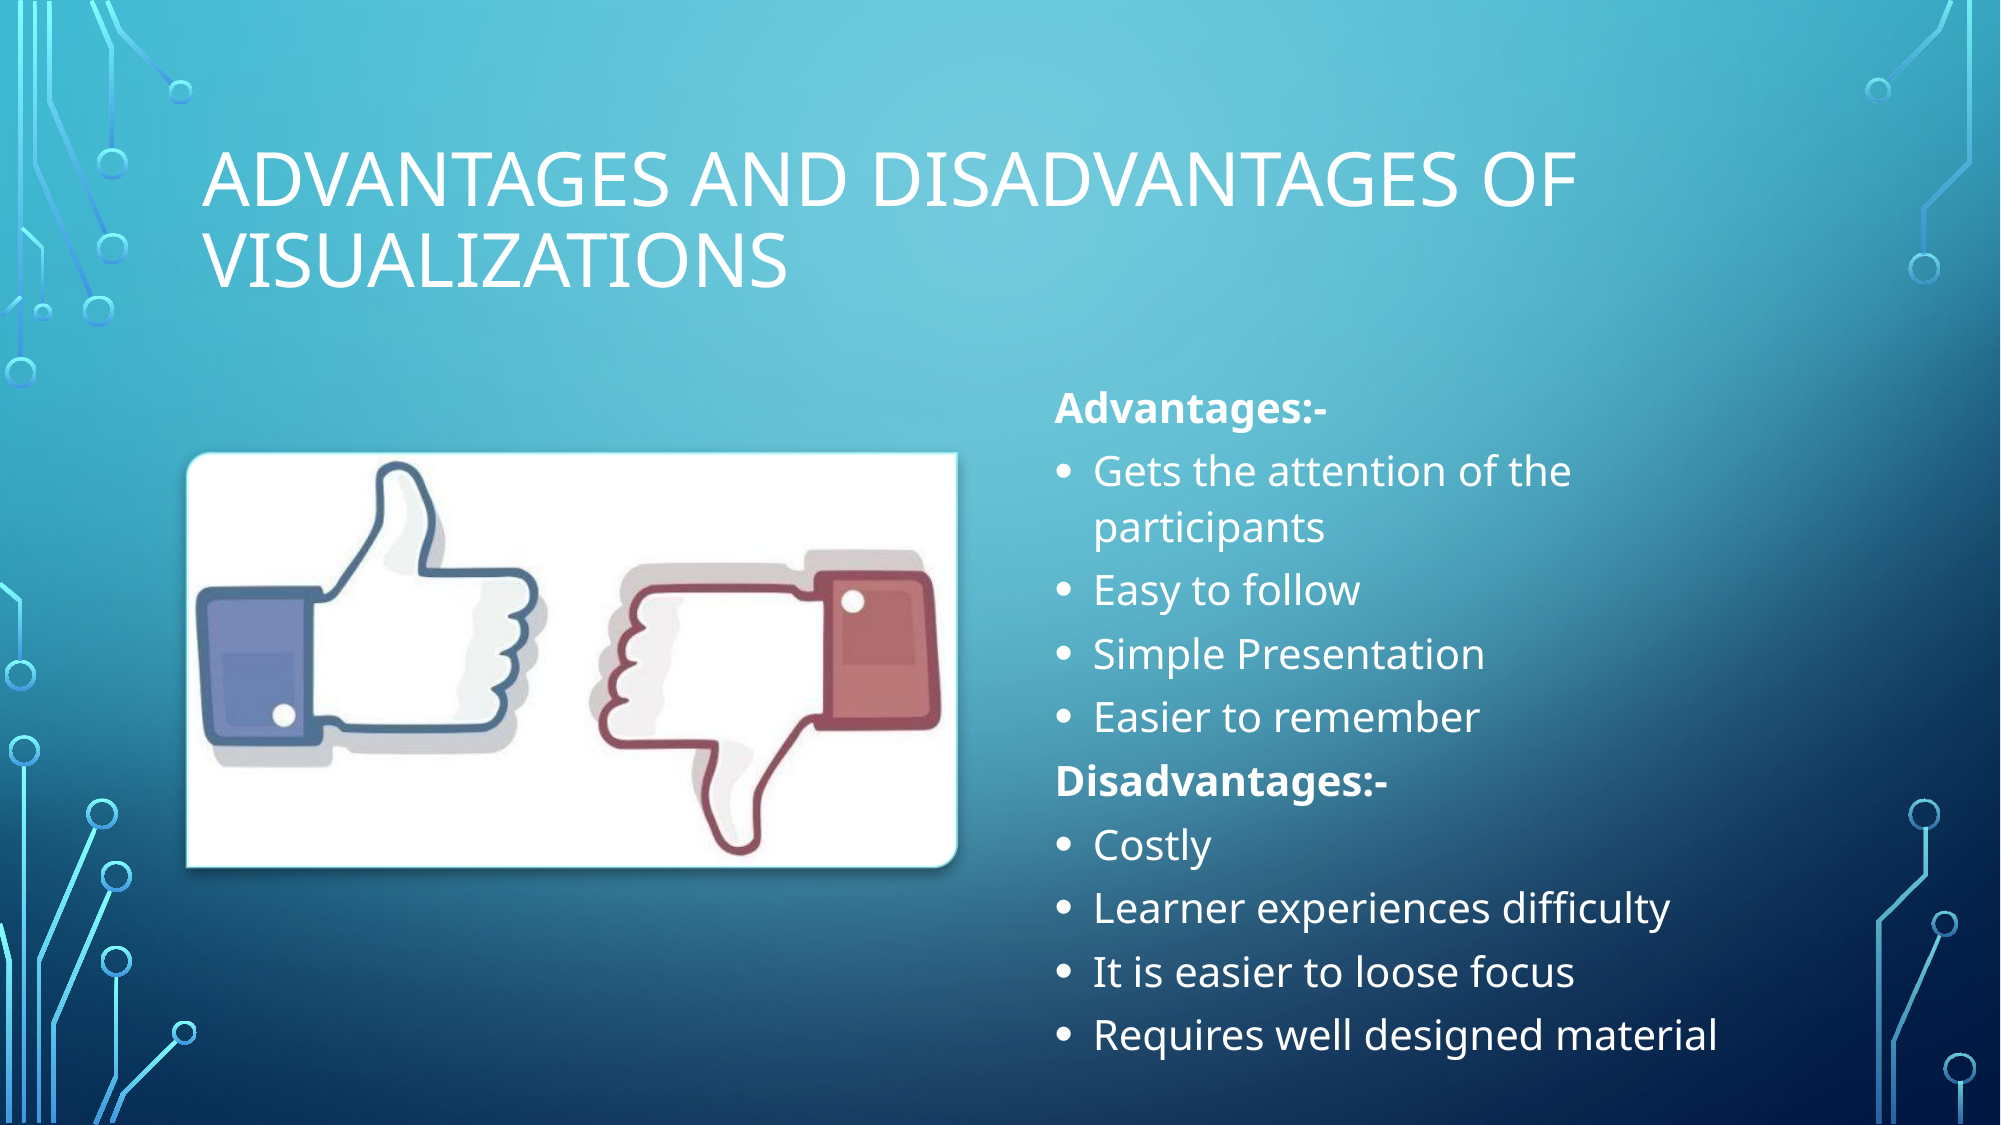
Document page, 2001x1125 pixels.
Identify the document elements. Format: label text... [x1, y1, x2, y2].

title Advantages and Disadvantages of Visualizations [187, 101, 1813, 344]
picture [186, 453, 957, 868]
list Advantages:- Gets the attention of the participants Easy to follow Simple Presentation Easier to remember Disadvantages:- Costly Learner experiences difficulty It is easier to loose focus Requires well designed material [1039, 369, 1813, 1074]
